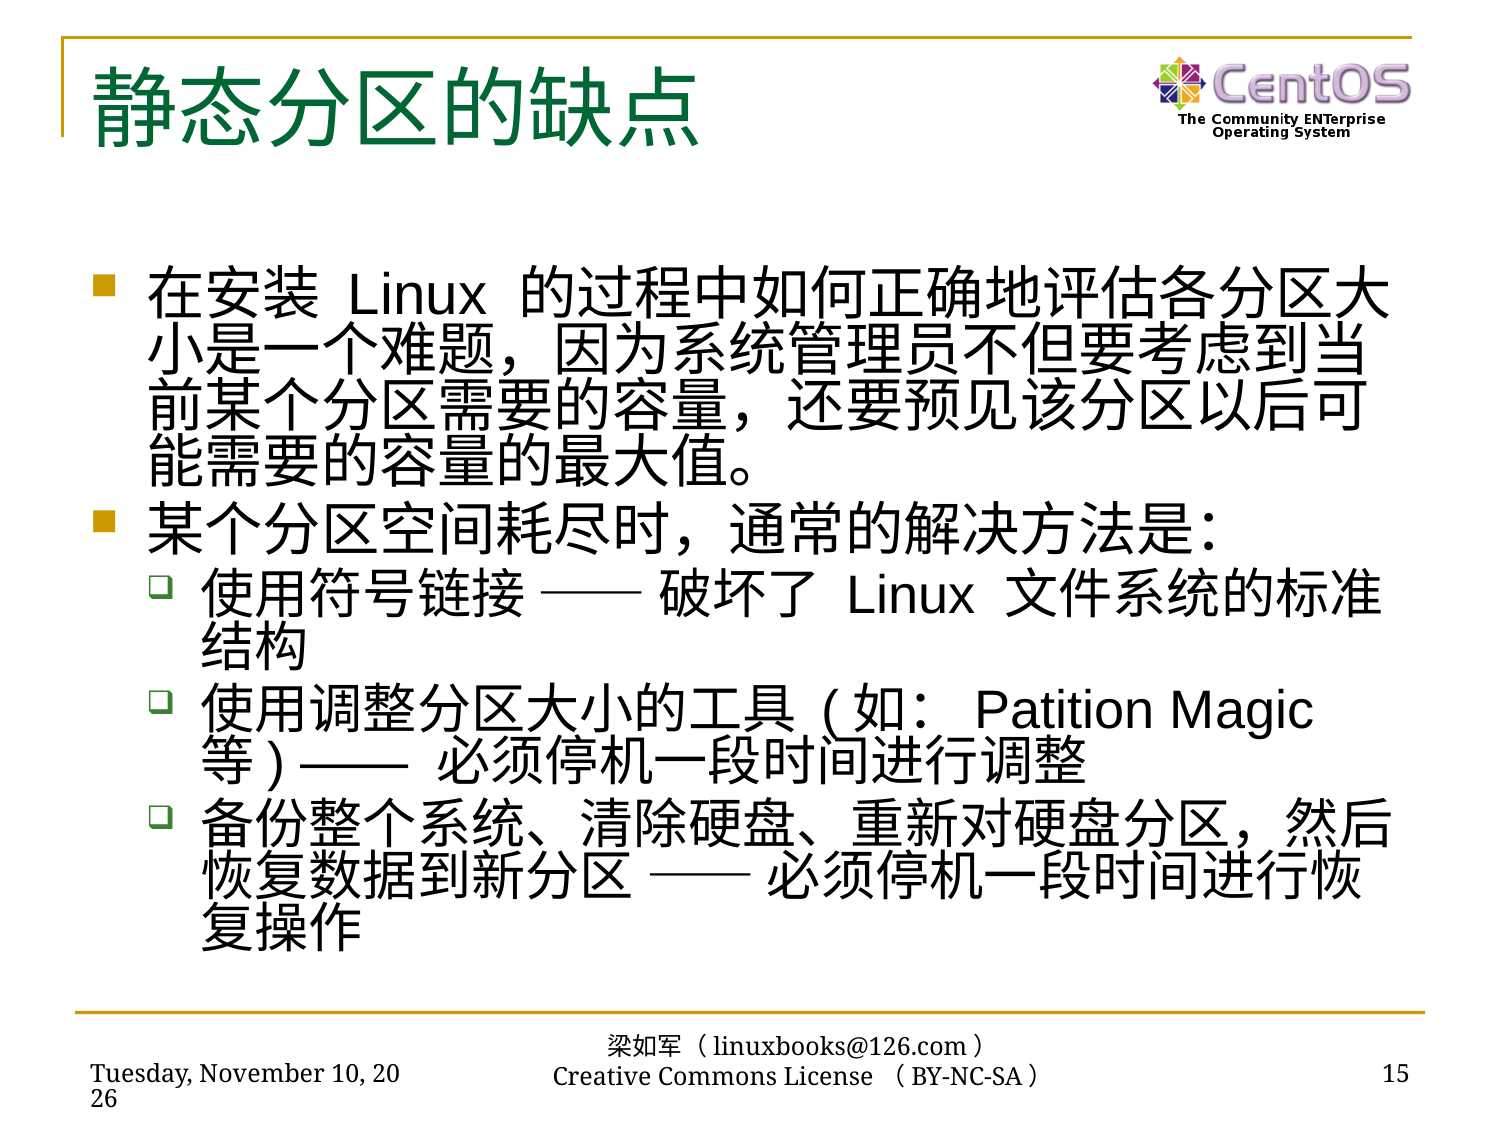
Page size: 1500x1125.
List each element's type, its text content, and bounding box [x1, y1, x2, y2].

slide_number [74, 1023, 426, 1100]
title 静态分区的缺点 [74, 45, 1426, 233]
list 在安装 Linux 的过程中如何正确地评估各分区大小是一个难题，因为系统管理员不但要考虑到当前某个分区需要的容量，还要预见该分区以后可能需要的容量的最大值。 某个分区空间耗尽时，通常的解决方法是： 使用符号链接 —— 破坏了 Linux 文件系统的标准结构 使用调整分区大小的工具 (如：Patition Magic 等) —— 必须停机一段时间进行调整 备份整个系统、清除硬盘、重新对硬盘分区，然后恢复数据到新分区 —— 必须停机一段时间进行恢复操作 [74, 262, 1426, 1006]
footer 梁如军（linuxbooks@126.com） Creative Commons License（BY-NC-SA） [359, 1022, 1247, 1099]
slide_number 15 [1074, 1023, 1426, 1100]
